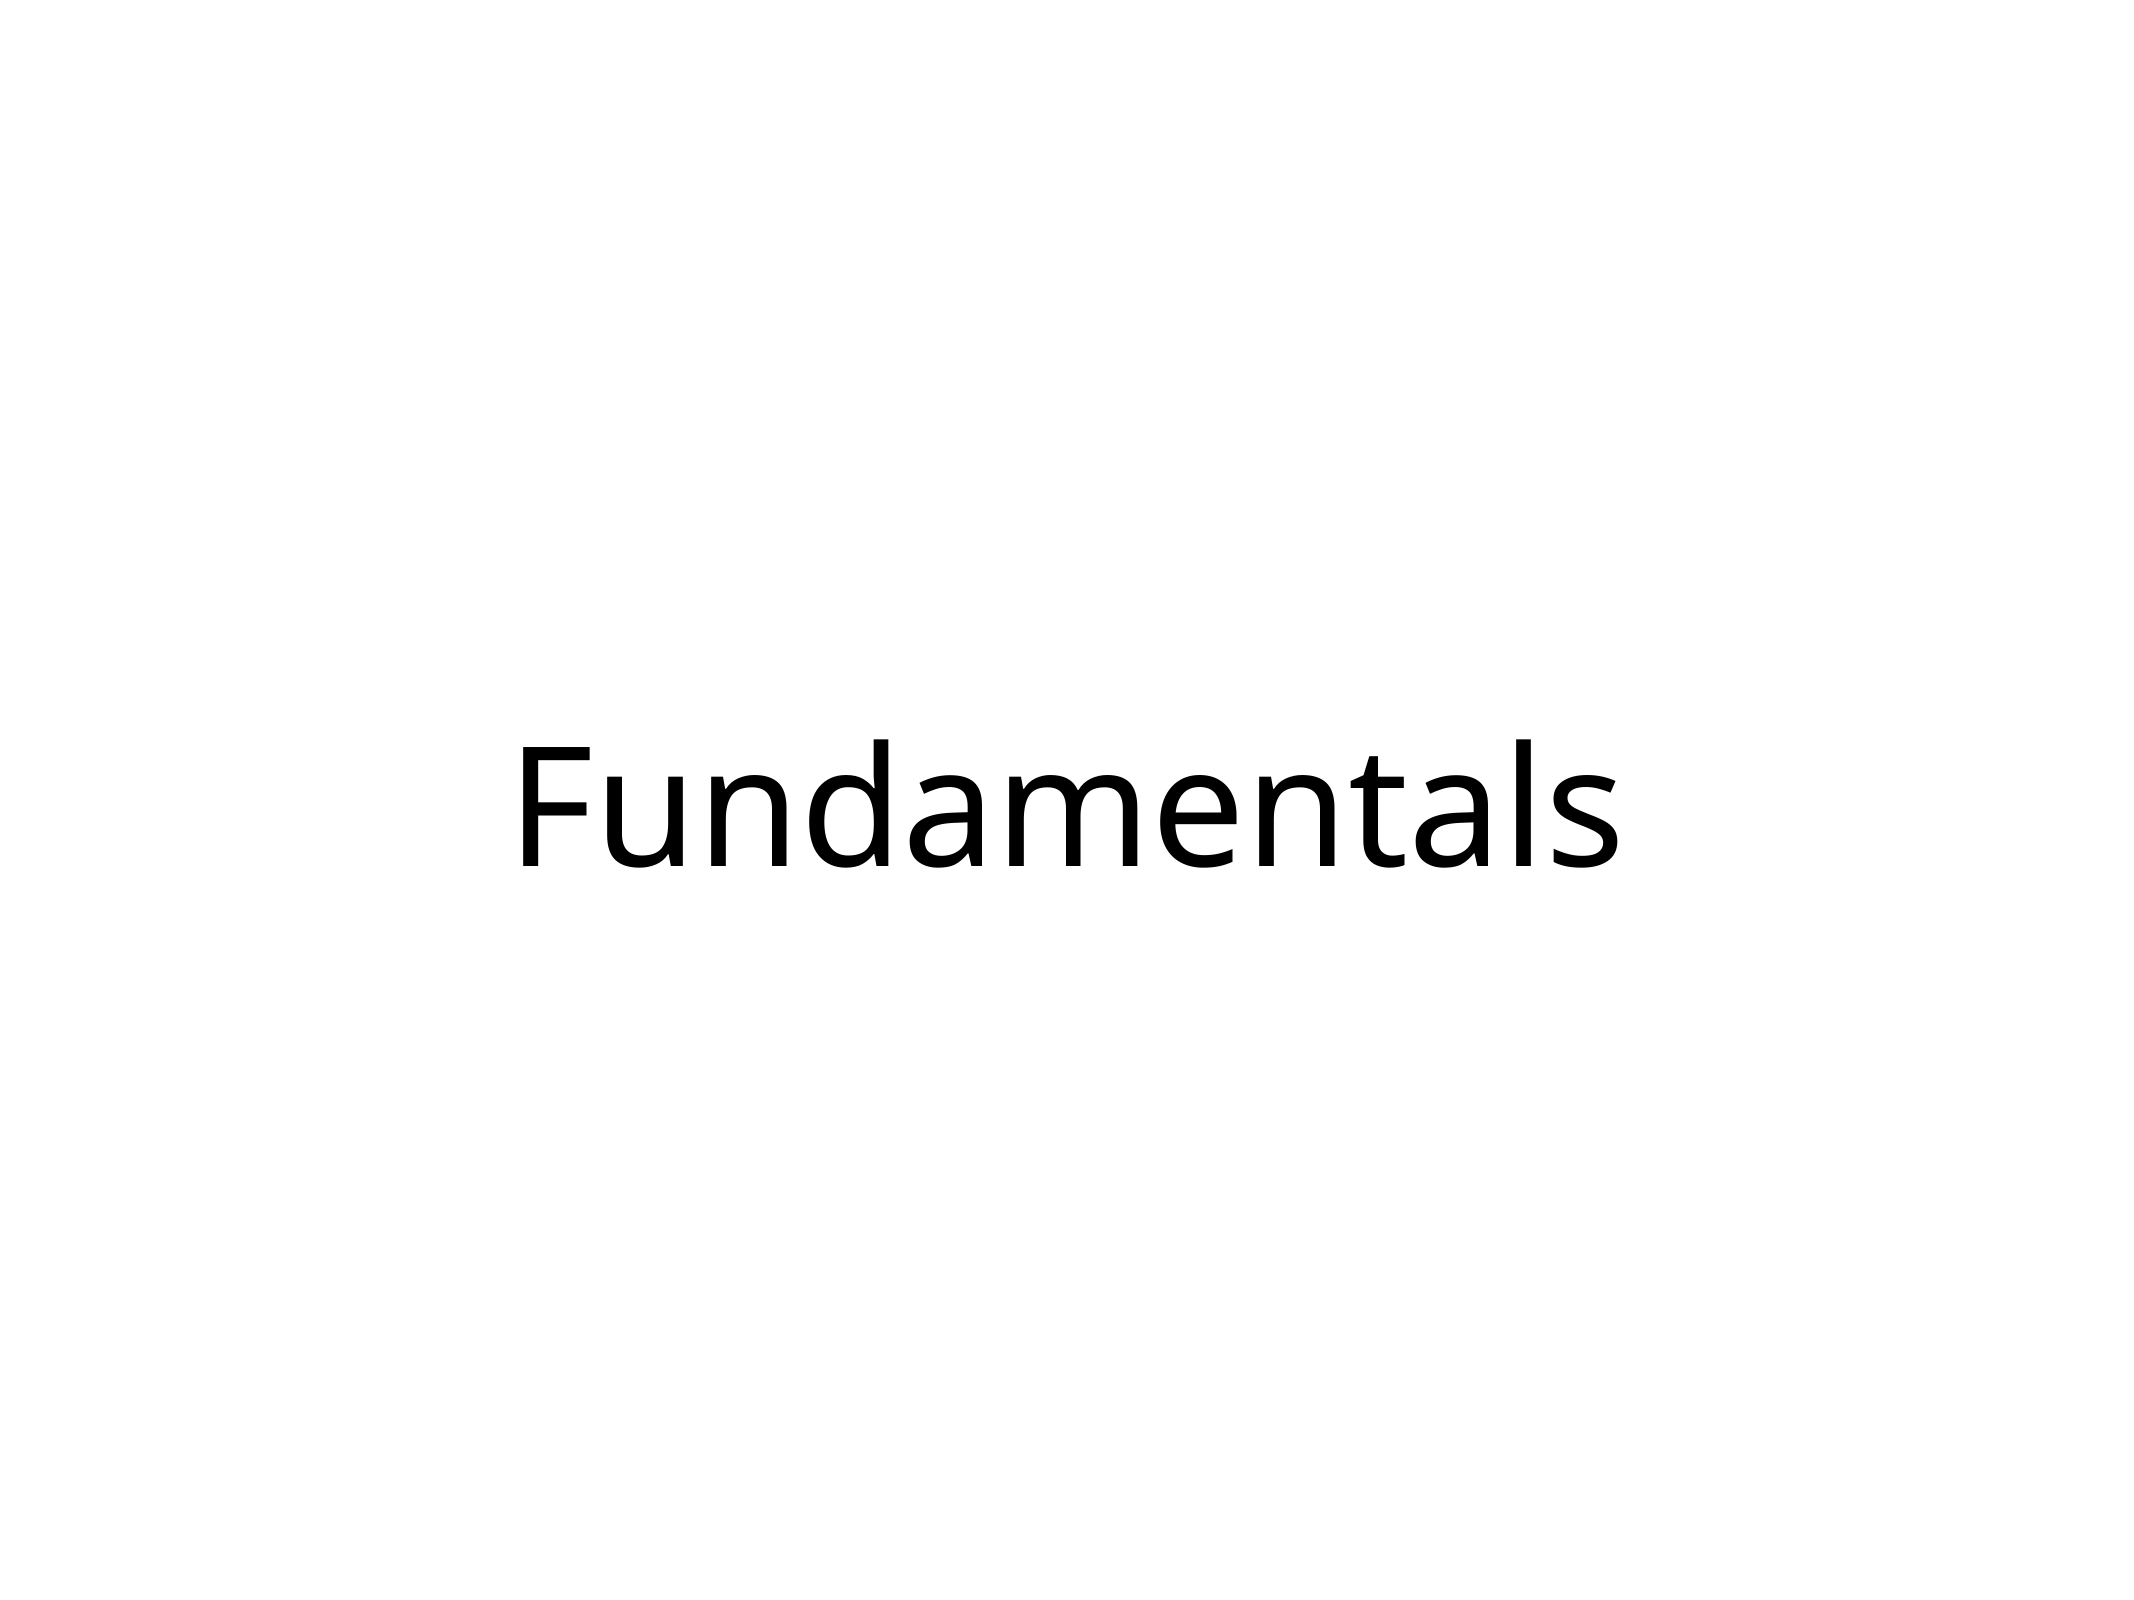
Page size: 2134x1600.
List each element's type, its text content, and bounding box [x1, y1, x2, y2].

title Fundamentals [207, 528, 1926, 1072]
